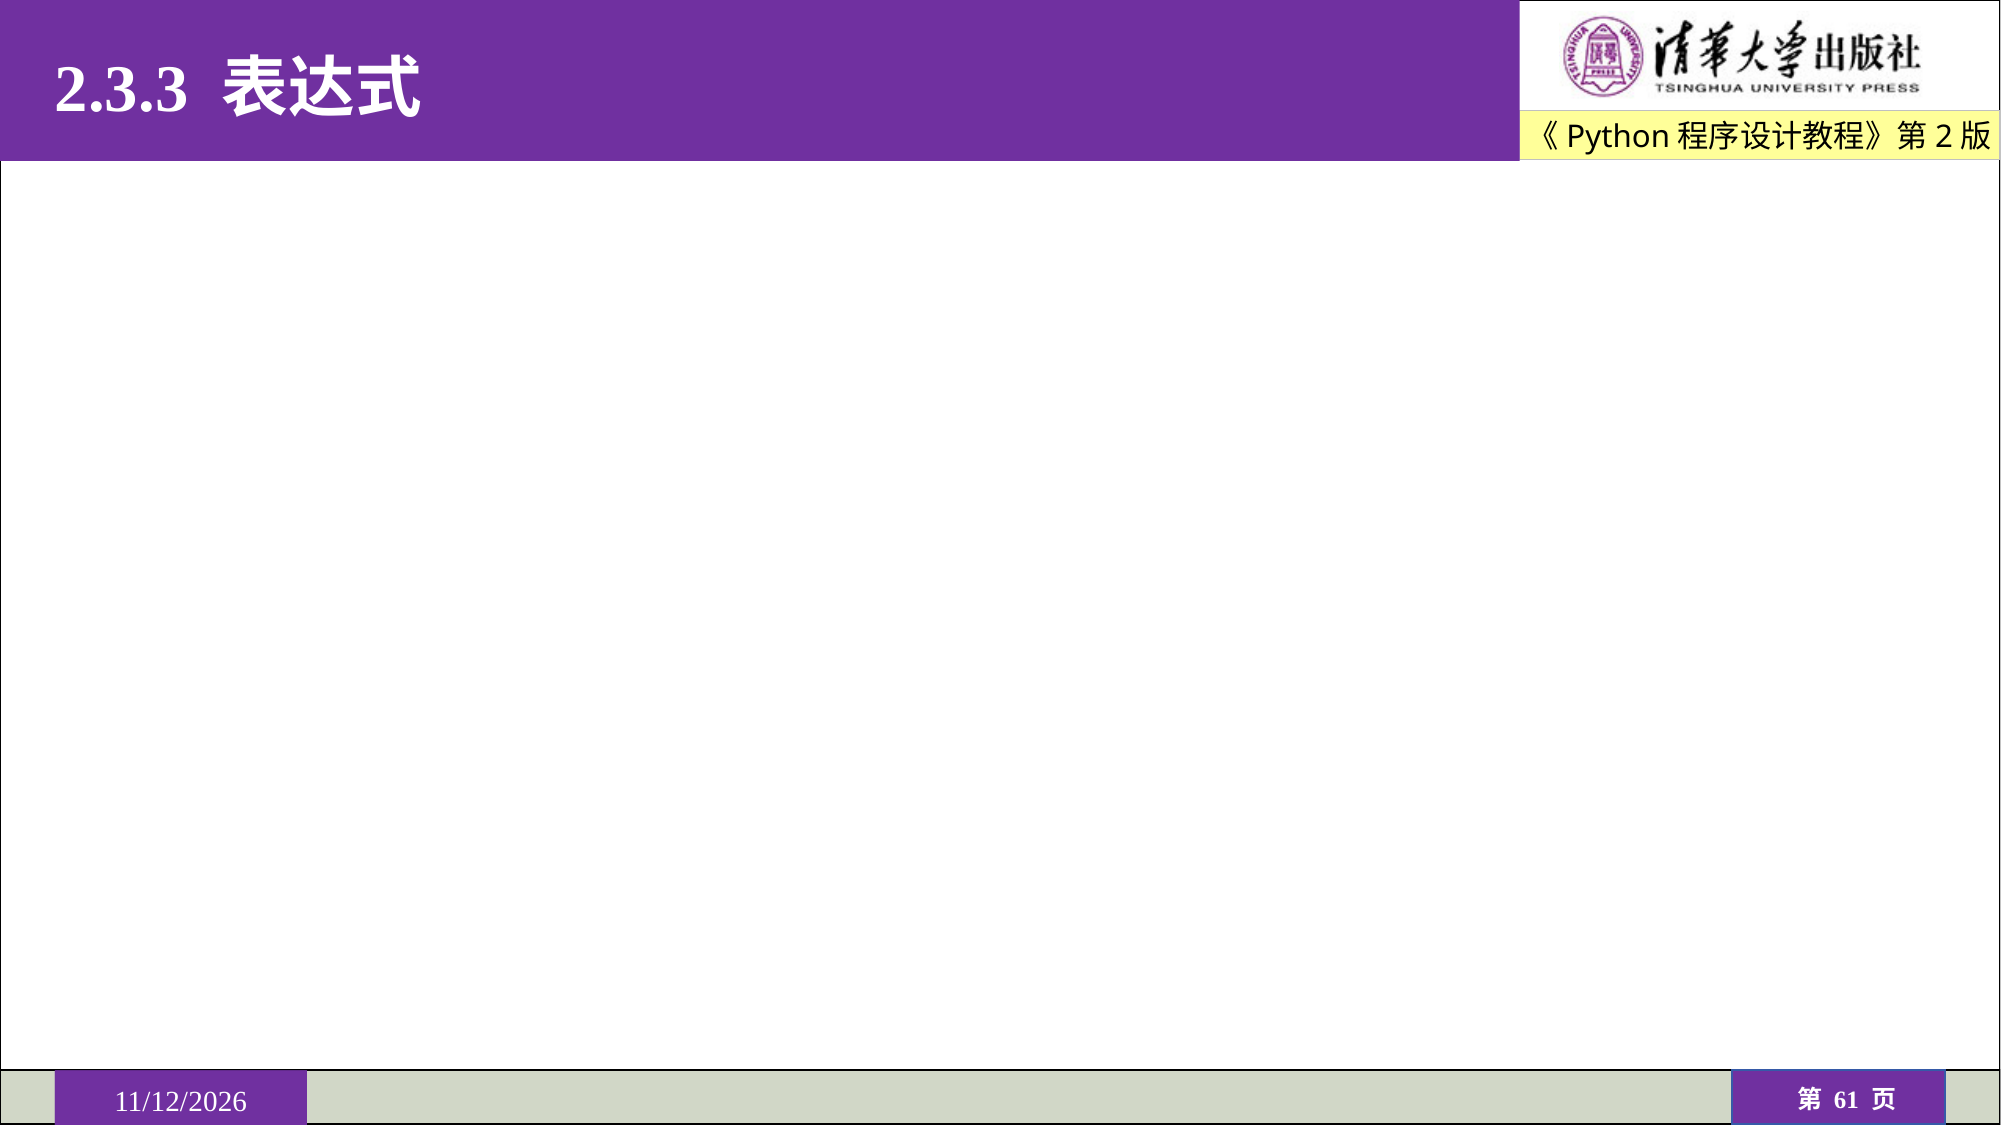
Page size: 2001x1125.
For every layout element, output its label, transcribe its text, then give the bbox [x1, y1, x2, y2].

picture [1559, 11, 1946, 102]
title 2.3.3 表达式 [54, 0, 1520, 161]
